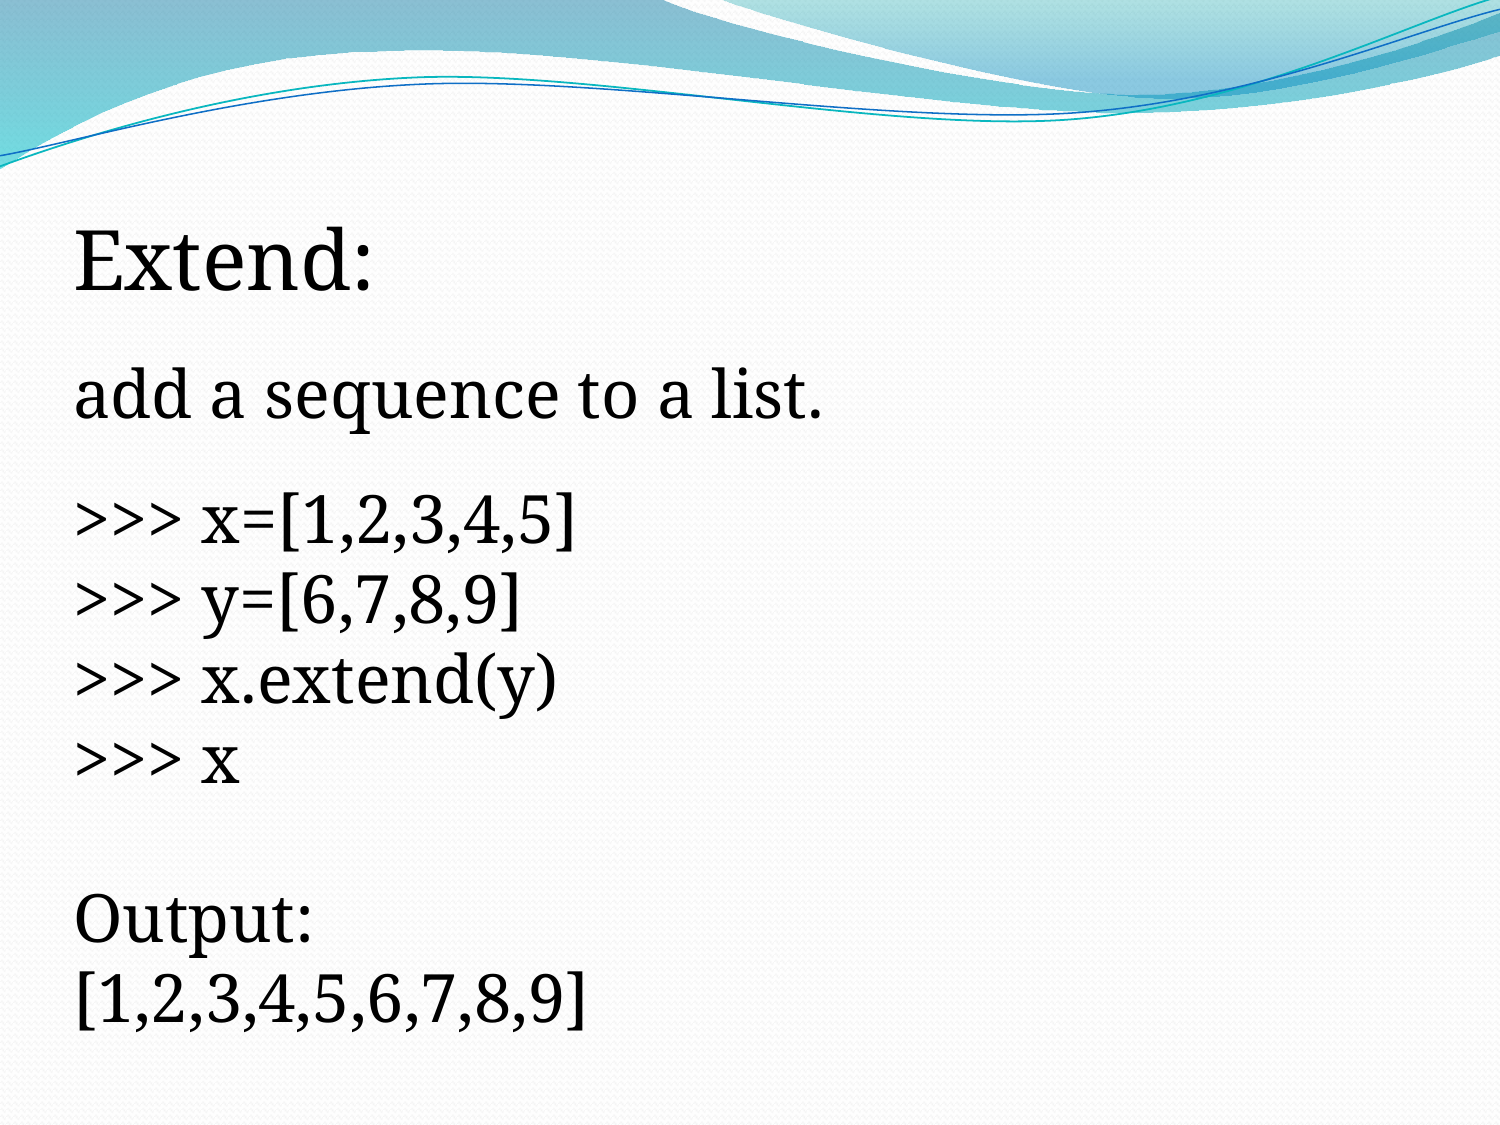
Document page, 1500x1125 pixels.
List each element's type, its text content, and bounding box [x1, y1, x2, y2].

text_box Extend: add a sequence to a list. >>> x=[1,2,3,4,5] >>> y=[6,7,8,9] >>> x.extend(y) >>> x Output: [1,2,3,4,5,6,7,8,9] [58, 199, 840, 1044]
